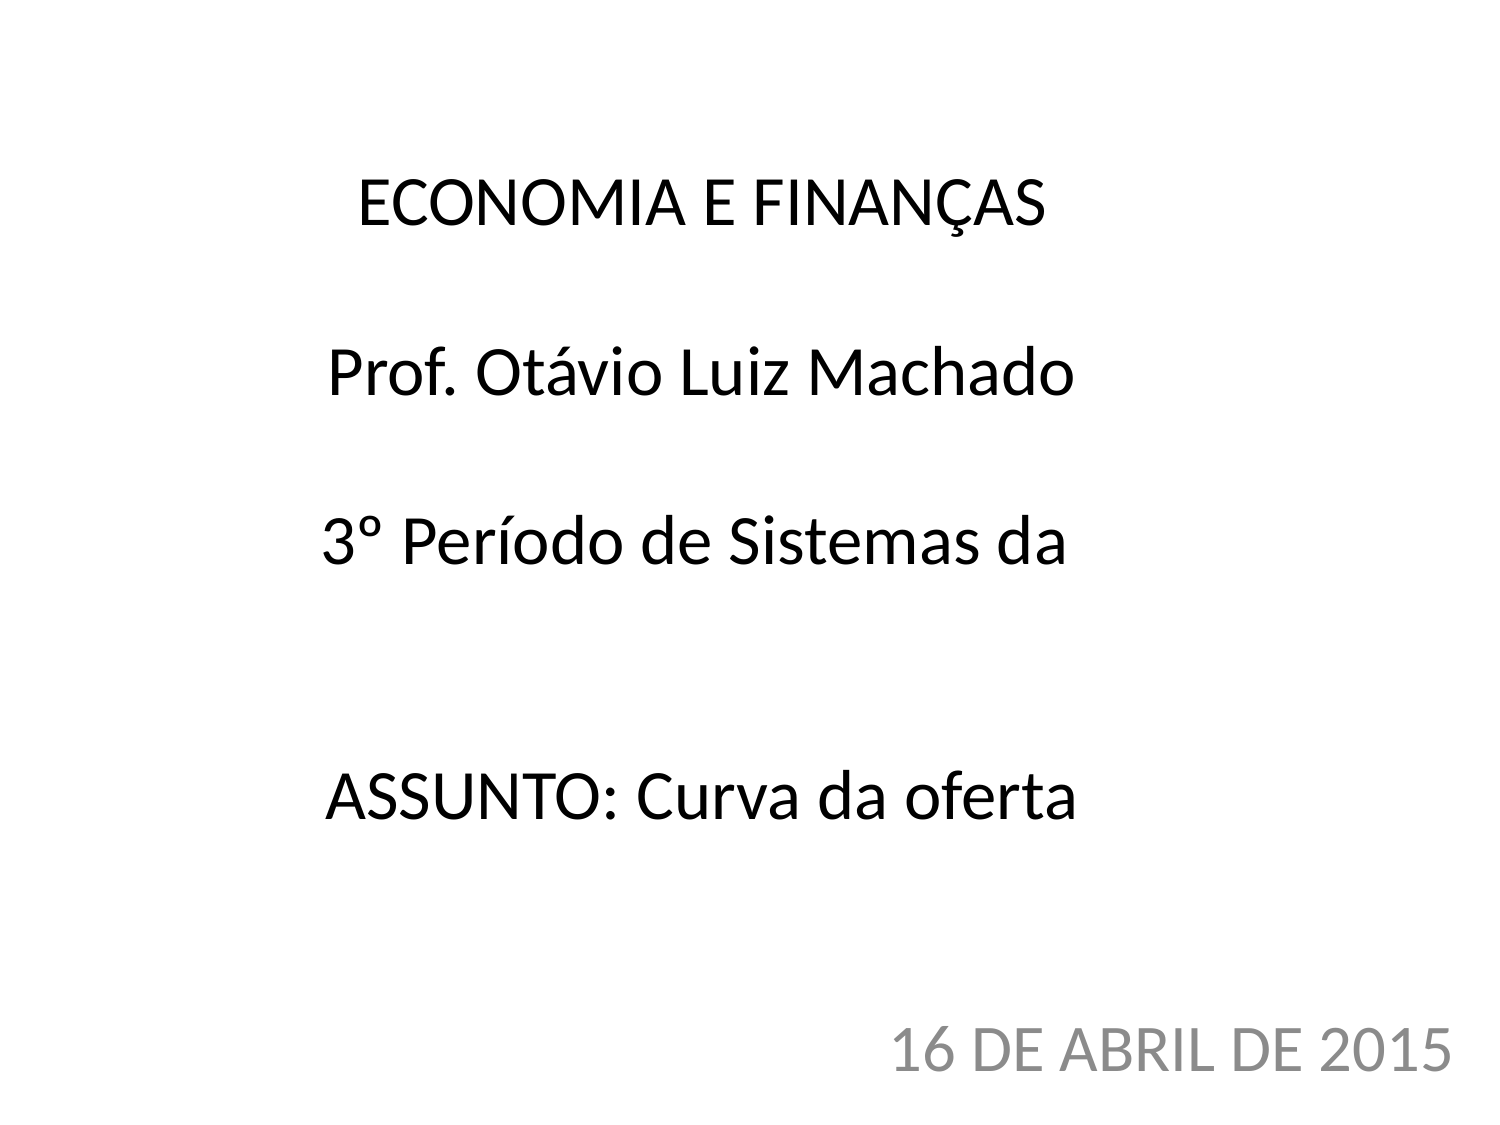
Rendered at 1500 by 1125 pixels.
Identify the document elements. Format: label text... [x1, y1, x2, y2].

title ECONOMIA E FINANÇAS Prof. Otávio Luiz Machado 3º Período de Sistemas da ASSUNTO: Curva da oferta [29, 278, 1376, 710]
subtitle 16 DE ABRIL DE 2015 [419, 810, 1470, 1098]
